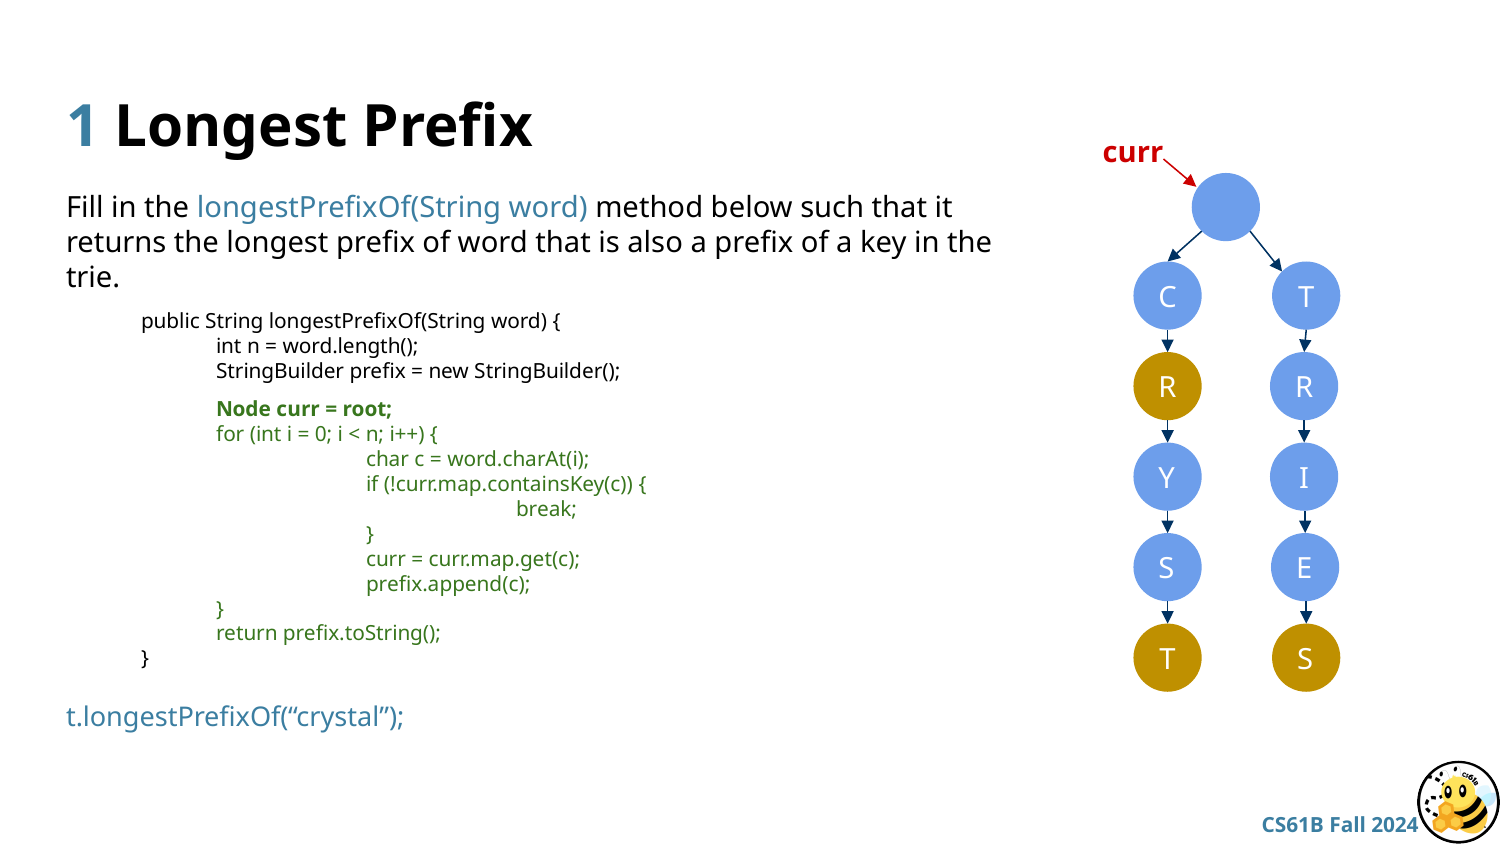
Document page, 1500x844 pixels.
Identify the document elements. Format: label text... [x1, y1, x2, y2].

text_box C [1133, 262, 1202, 330]
text_box [1191, 172, 1261, 242]
text_box Fill in the longestPrefixOf(String word) method below such that it returns the longest prefix of word that is also a prefix of a key in the trie. public String longestPrefixOf(String word) { int n = word.length(); StringBuilder prefix = new StringBuilder(); Node curr = root; for (int i = 0; i < n; i++) { char c = word.charAt(i); if (!curr.map.containsKey(c)) { break; } curr = curr.map.get(c); prefix.append(c); } return prefix.toString(); } [51, 172, 1038, 685]
text_box T [1272, 261, 1341, 330]
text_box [1167, 230, 1202, 262]
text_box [1303, 329, 1307, 353]
text_box E [1270, 533, 1340, 602]
text_box T [1133, 623, 1202, 692]
text_box t.longestPrefixOf(“crystal”); [51, 684, 779, 747]
picture [1417, 760, 1500, 844]
text_box S [1133, 533, 1202, 602]
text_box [1163, 158, 1197, 187]
title 1 Longest Prefix [51, 72, 1449, 167]
text_box Y [1133, 442, 1202, 511]
text_box I [1269, 442, 1339, 511]
text_box curr [1087, 118, 1192, 184]
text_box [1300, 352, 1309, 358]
text_box R [1133, 352, 1202, 421]
text_box S [1272, 623, 1341, 692]
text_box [1249, 230, 1283, 272]
text_box R [1269, 352, 1339, 421]
